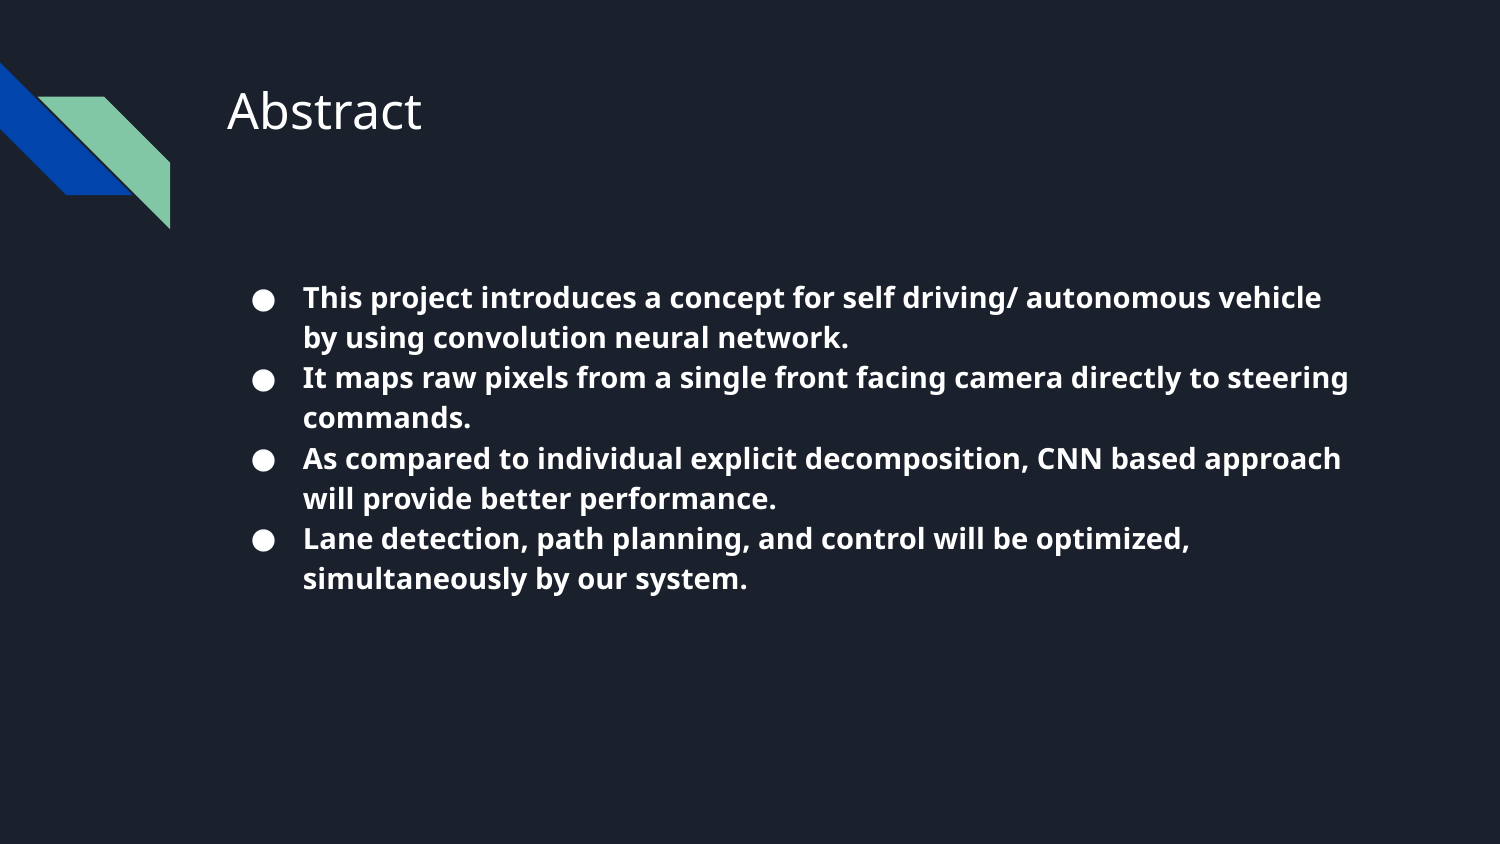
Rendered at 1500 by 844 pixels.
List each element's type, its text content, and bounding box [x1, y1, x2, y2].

title Abstract [212, 64, 1368, 215]
list This project introduces a concept for self driving/ autonomous vehicle by using convolution neural network. It maps raw pixels from a single front facing camera directly to steering commands. As compared to individual explicit decomposition, CNN based approach will provide better performance. Lane detection, path planning, and control will be optimized, simultaneously by our system. [212, 259, 1368, 737]
